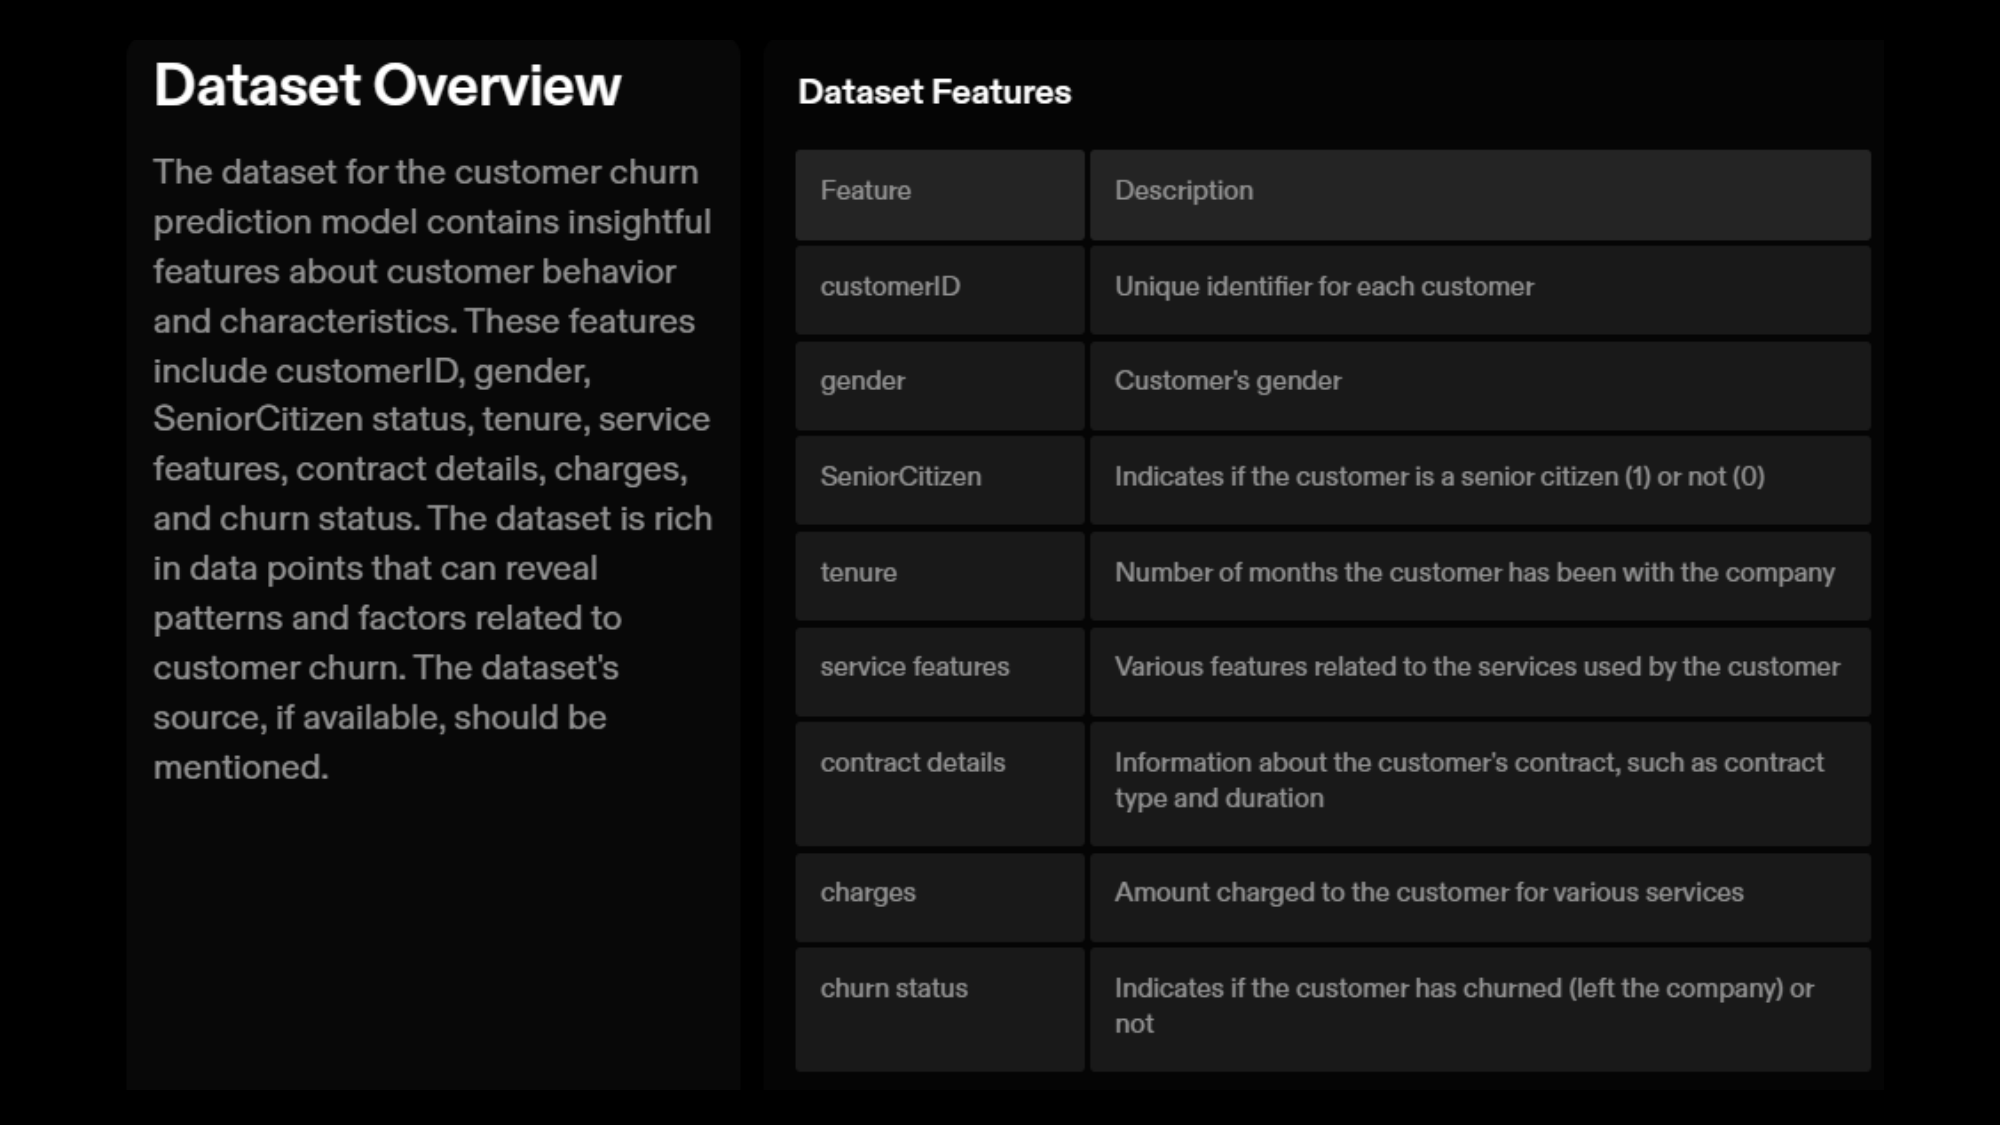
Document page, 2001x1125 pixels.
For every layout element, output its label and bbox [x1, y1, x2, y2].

picture [125, 40, 1884, 1090]
